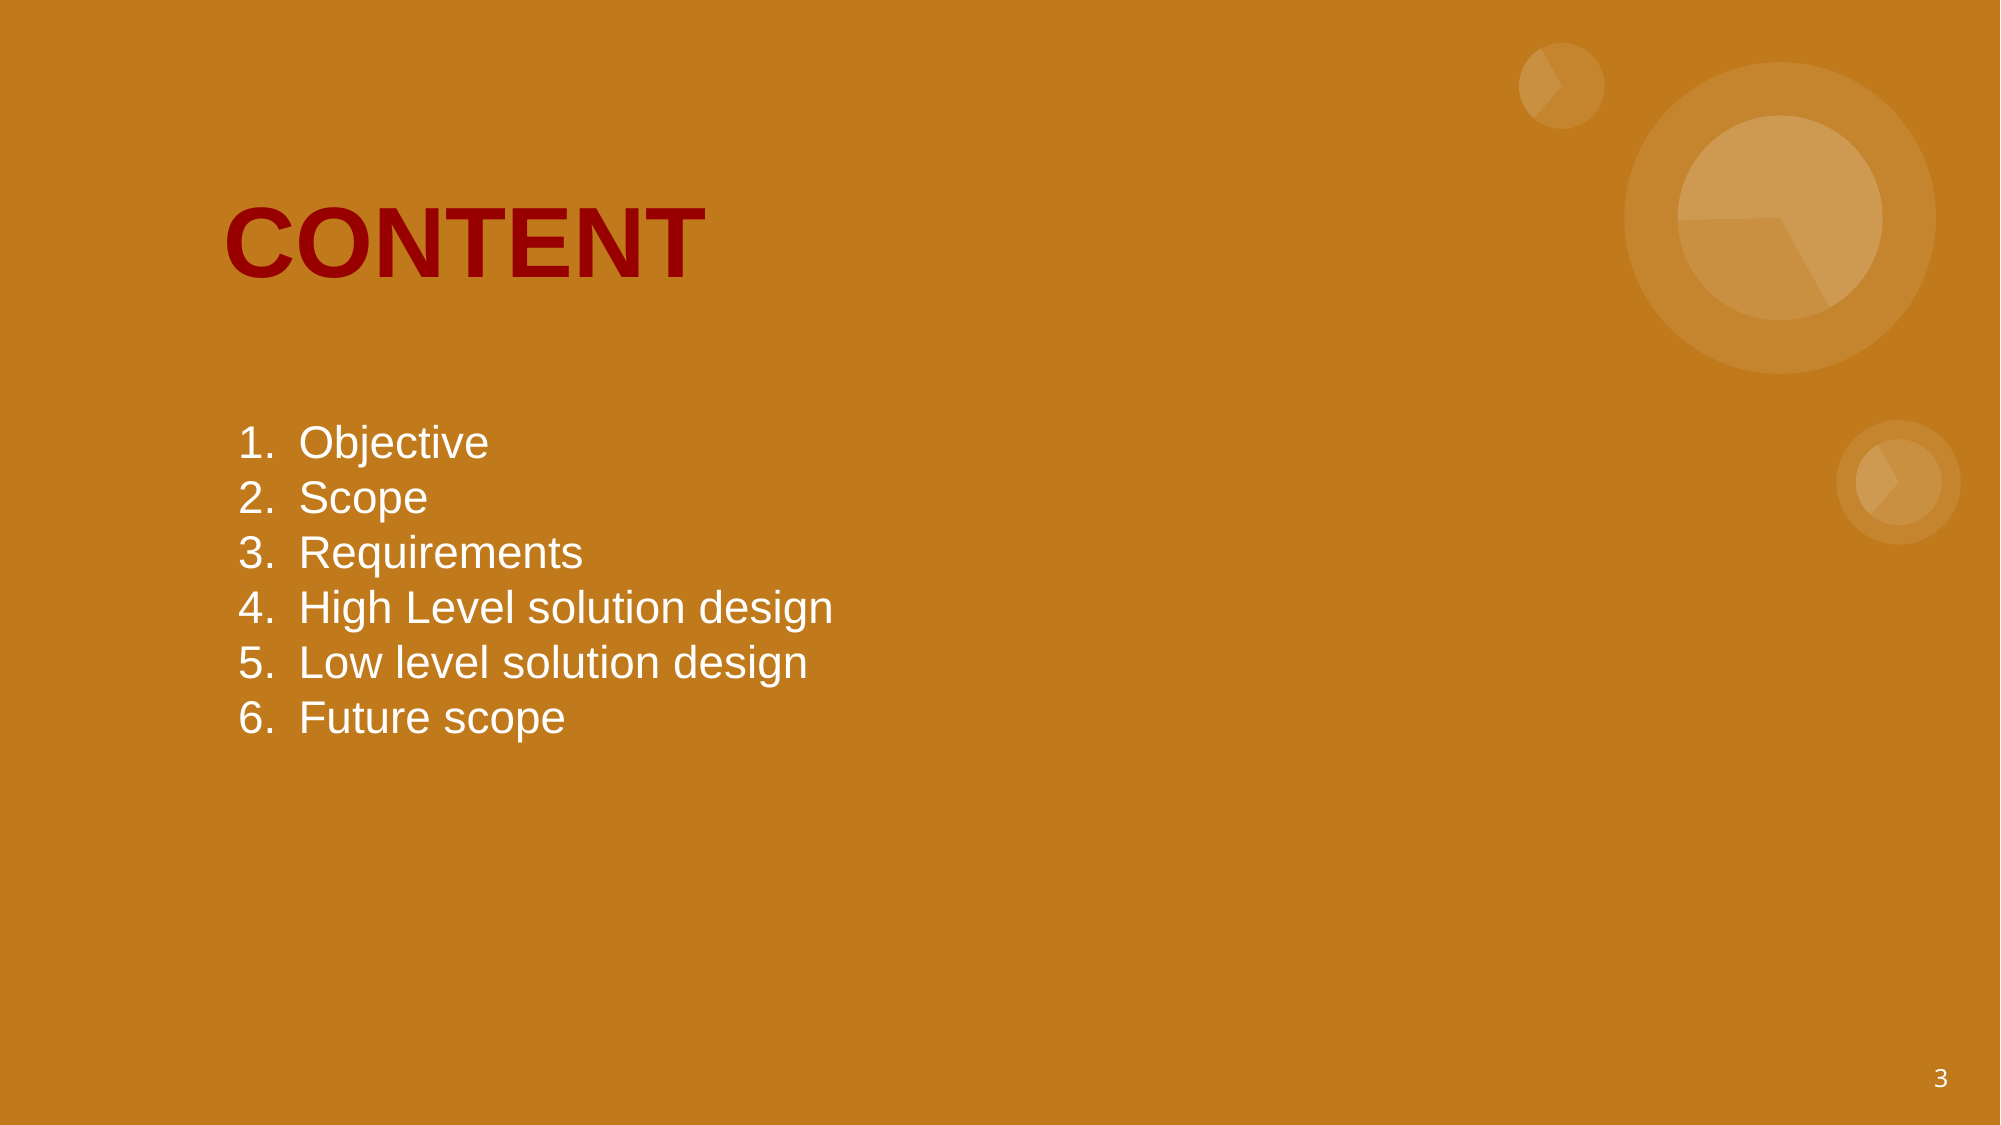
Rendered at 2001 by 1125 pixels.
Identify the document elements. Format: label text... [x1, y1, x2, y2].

title CONTENT [208, 167, 1490, 328]
slide_number ‹#› [1848, 1036, 1969, 1123]
text_box Objective Scope Requirements High Level solution design Low level solution design Future scope [208, 397, 978, 758]
